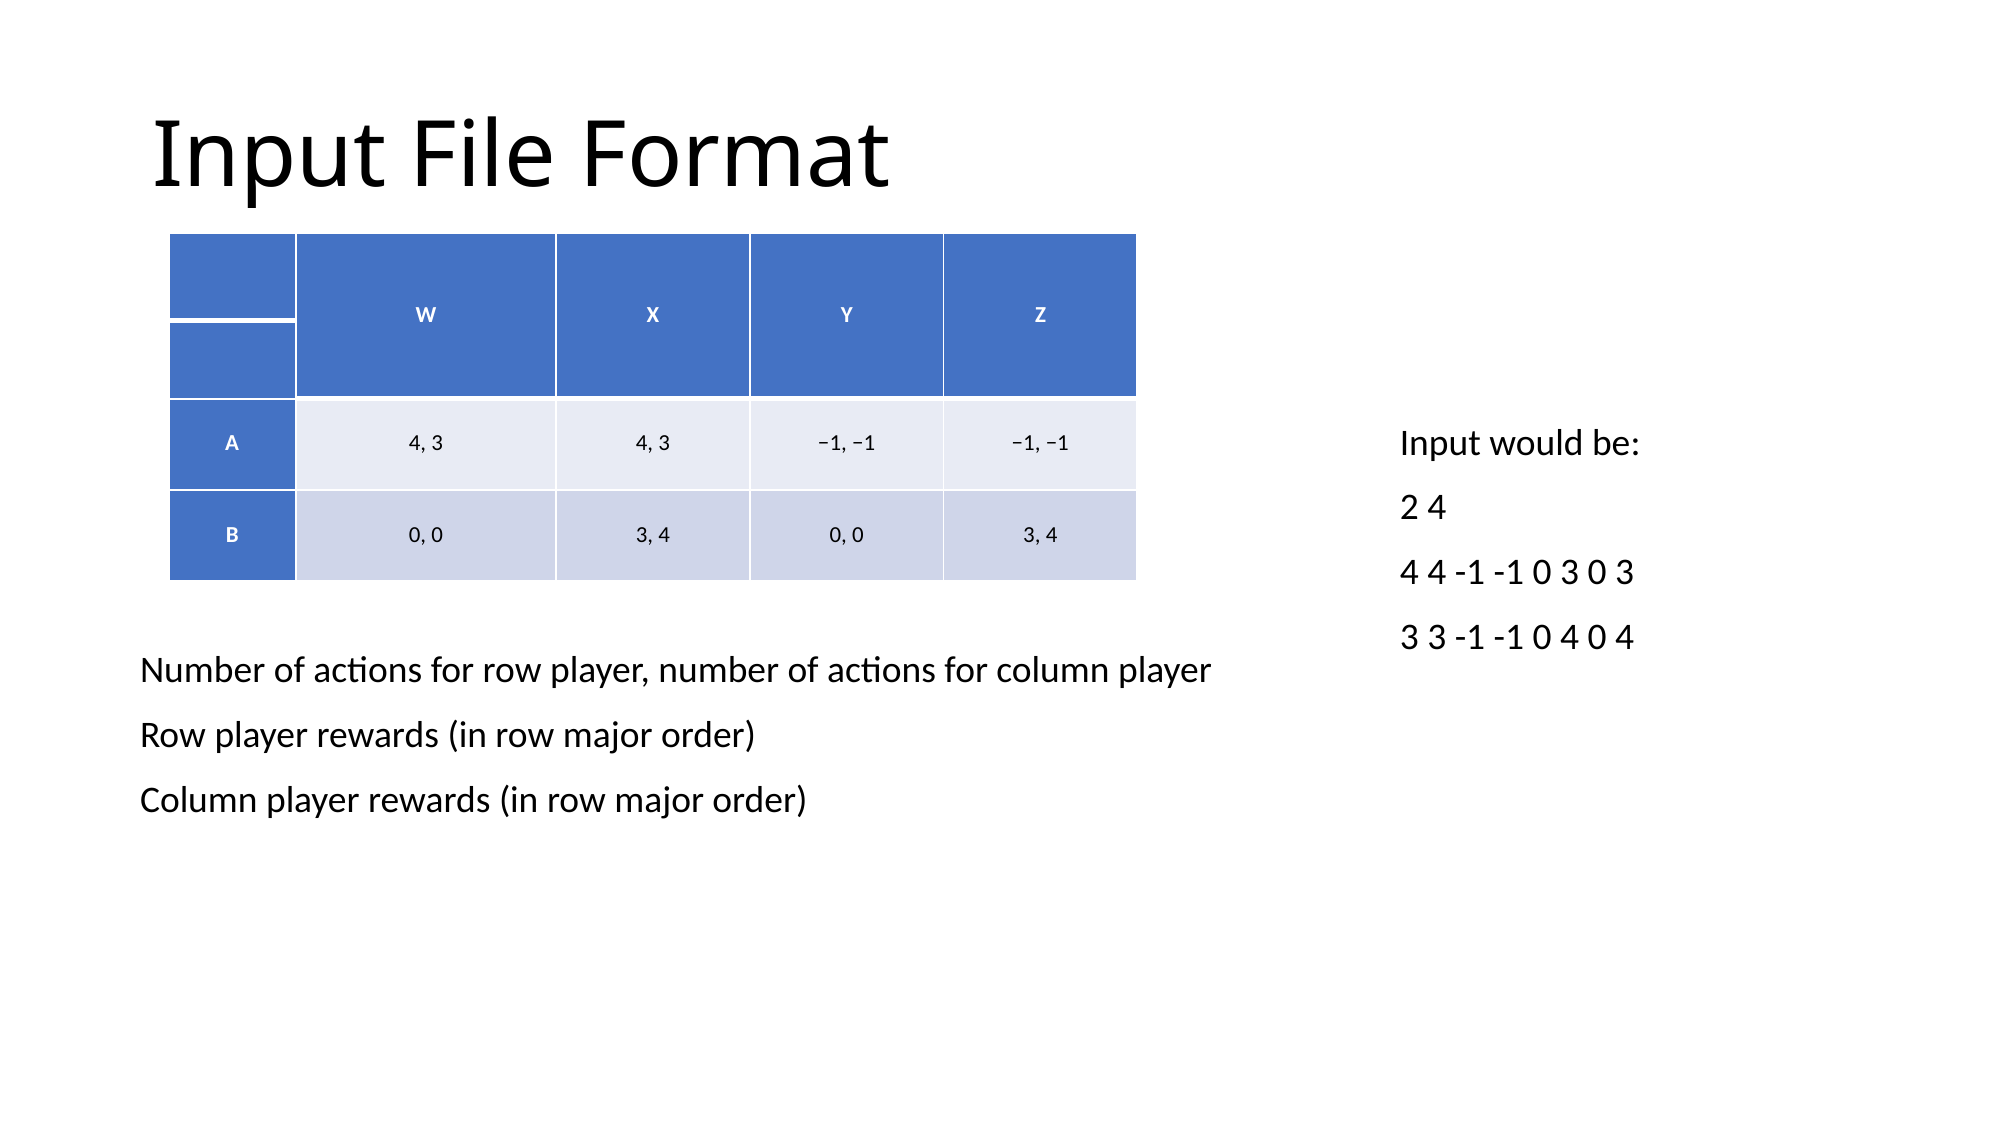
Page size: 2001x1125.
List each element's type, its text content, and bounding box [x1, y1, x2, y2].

table_cell −1, −1 [751, 401, 943, 489]
table_cell 0, 0 [297, 491, 555, 580]
table_cell 3, 4 [944, 491, 1136, 580]
table_cell B [170, 491, 295, 580]
table_cell [170, 323, 295, 398]
table_cell −1, −1 [944, 401, 1136, 489]
title Input File Format [137, 59, 1863, 278]
table_header W [297, 234, 555, 396]
table_header Z [944, 234, 1136, 396]
table_cell 0, 0 [751, 491, 943, 580]
table_cell 3, 4 [557, 491, 749, 580]
text_box Number of actions for row player, number of actions for column player Row player rewards (in row major order) Column player rewards (in row major order) [125, 634, 1229, 889]
table_header Y [751, 234, 943, 396]
table_header X [557, 234, 749, 396]
table_header [170, 234, 295, 318]
table_cell A [170, 400, 295, 489]
text_box Input would be: 2 4 4 4 -1 -1 0 3 0 3 3 3 -1 -1 0 4 0 4 [1385, 407, 1656, 665]
table_cell 4, 3 [557, 401, 749, 489]
table_cell 4, 3 [297, 401, 555, 489]
